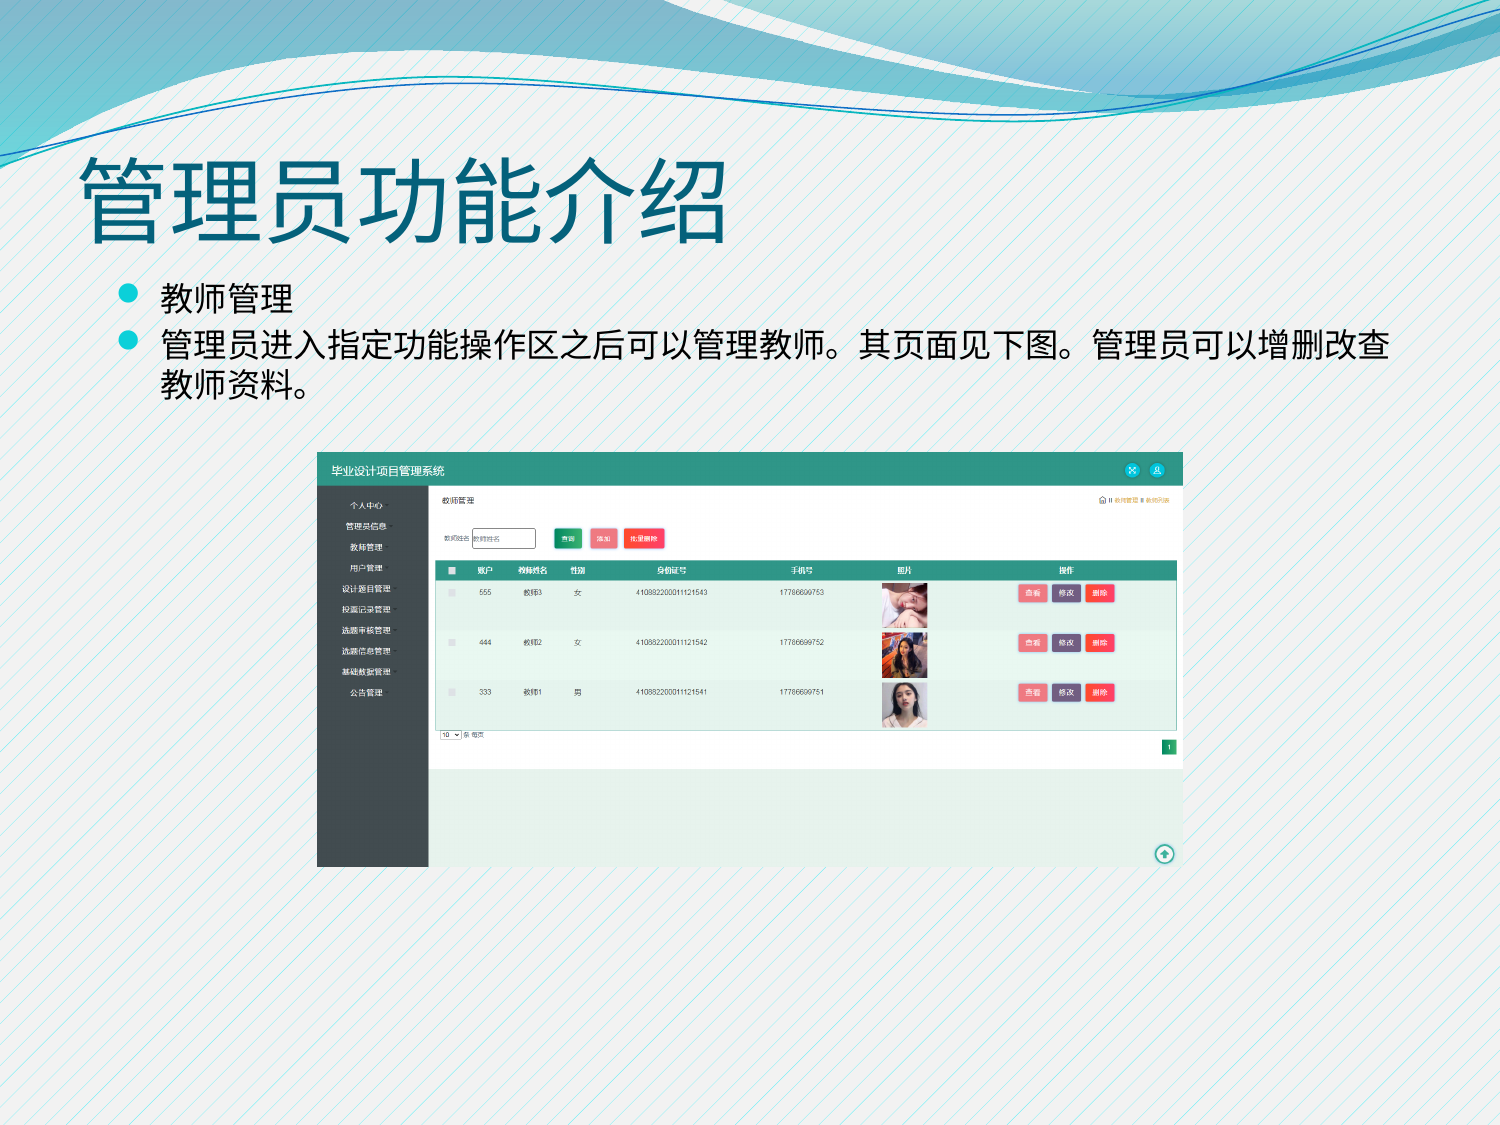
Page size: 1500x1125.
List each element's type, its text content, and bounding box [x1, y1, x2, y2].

text_box 教师管理 管理员进入指定功能操作区之后可以管理教师。其页面见下图。管理员可以增删改查教师资料。 [101, 270, 1426, 412]
picture [317, 452, 1183, 868]
title 管理员功能介绍 [75, 115, 1426, 256]
